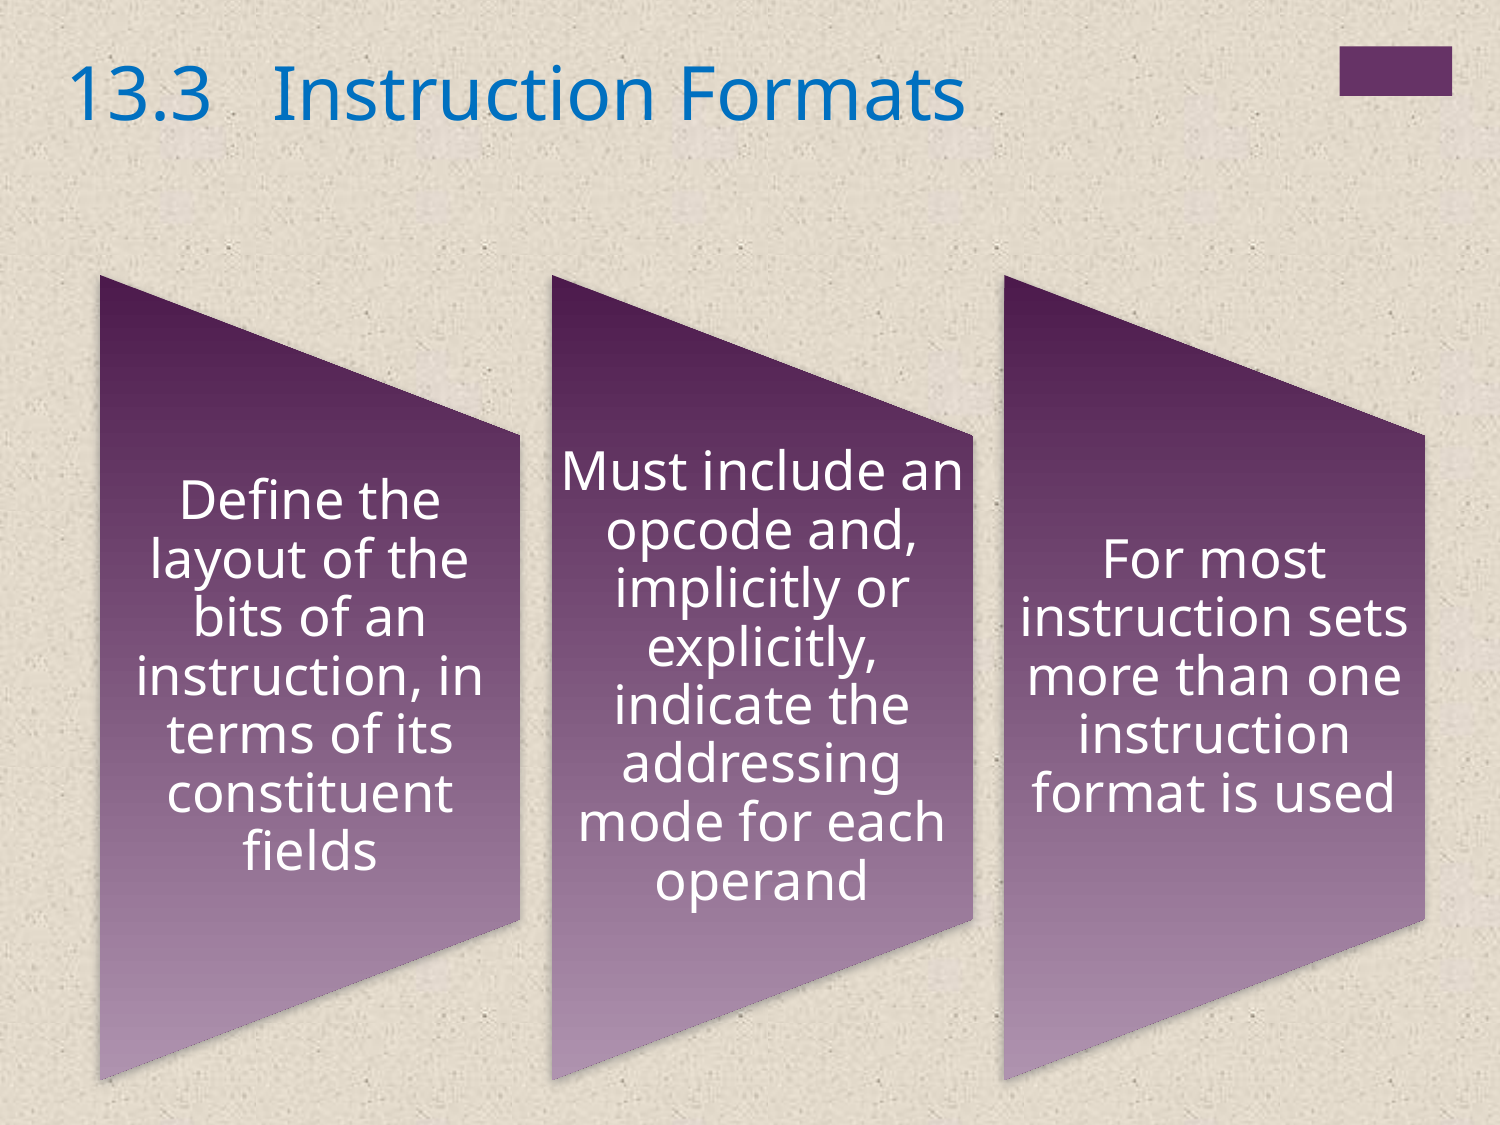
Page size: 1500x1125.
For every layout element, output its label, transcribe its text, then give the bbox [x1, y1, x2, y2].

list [99, 274, 1426, 1081]
title 13.3 Instruction Formats [50, 37, 1290, 221]
picture [0, 0, 1500, 1125]
